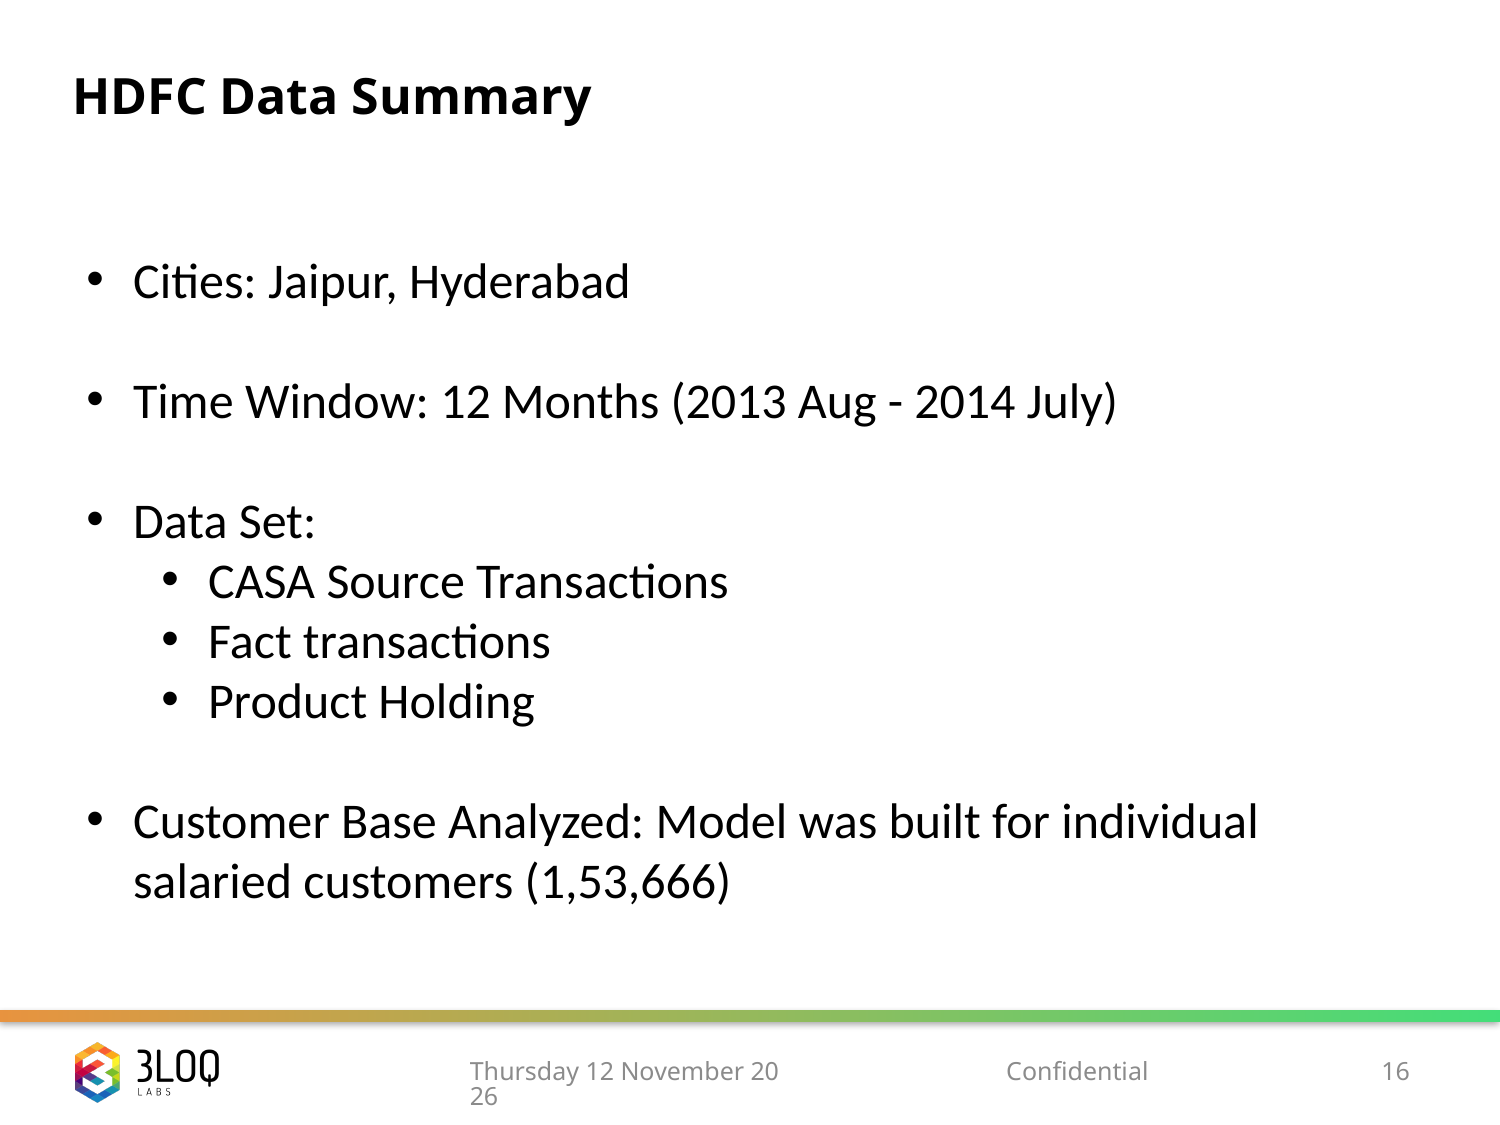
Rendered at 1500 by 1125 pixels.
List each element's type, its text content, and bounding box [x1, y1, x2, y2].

footer Confidential [840, 1042, 1315, 1103]
picture [75, 1042, 219, 1103]
title HDFC Data Summary [57, 0, 1408, 188]
slide_number 16 [1350, 1042, 1425, 1103]
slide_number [454, 1042, 805, 1103]
text_box Cities: Jaipur, Hyderabad Time Window: 12 Months (2013 Aug - 2014 July) Data Set: CASA Source Transactions Fact transactions Product Holding Customer Base Analyzed: Model was built for individual salaried customers (1,53,666) [71, 241, 1387, 962]
